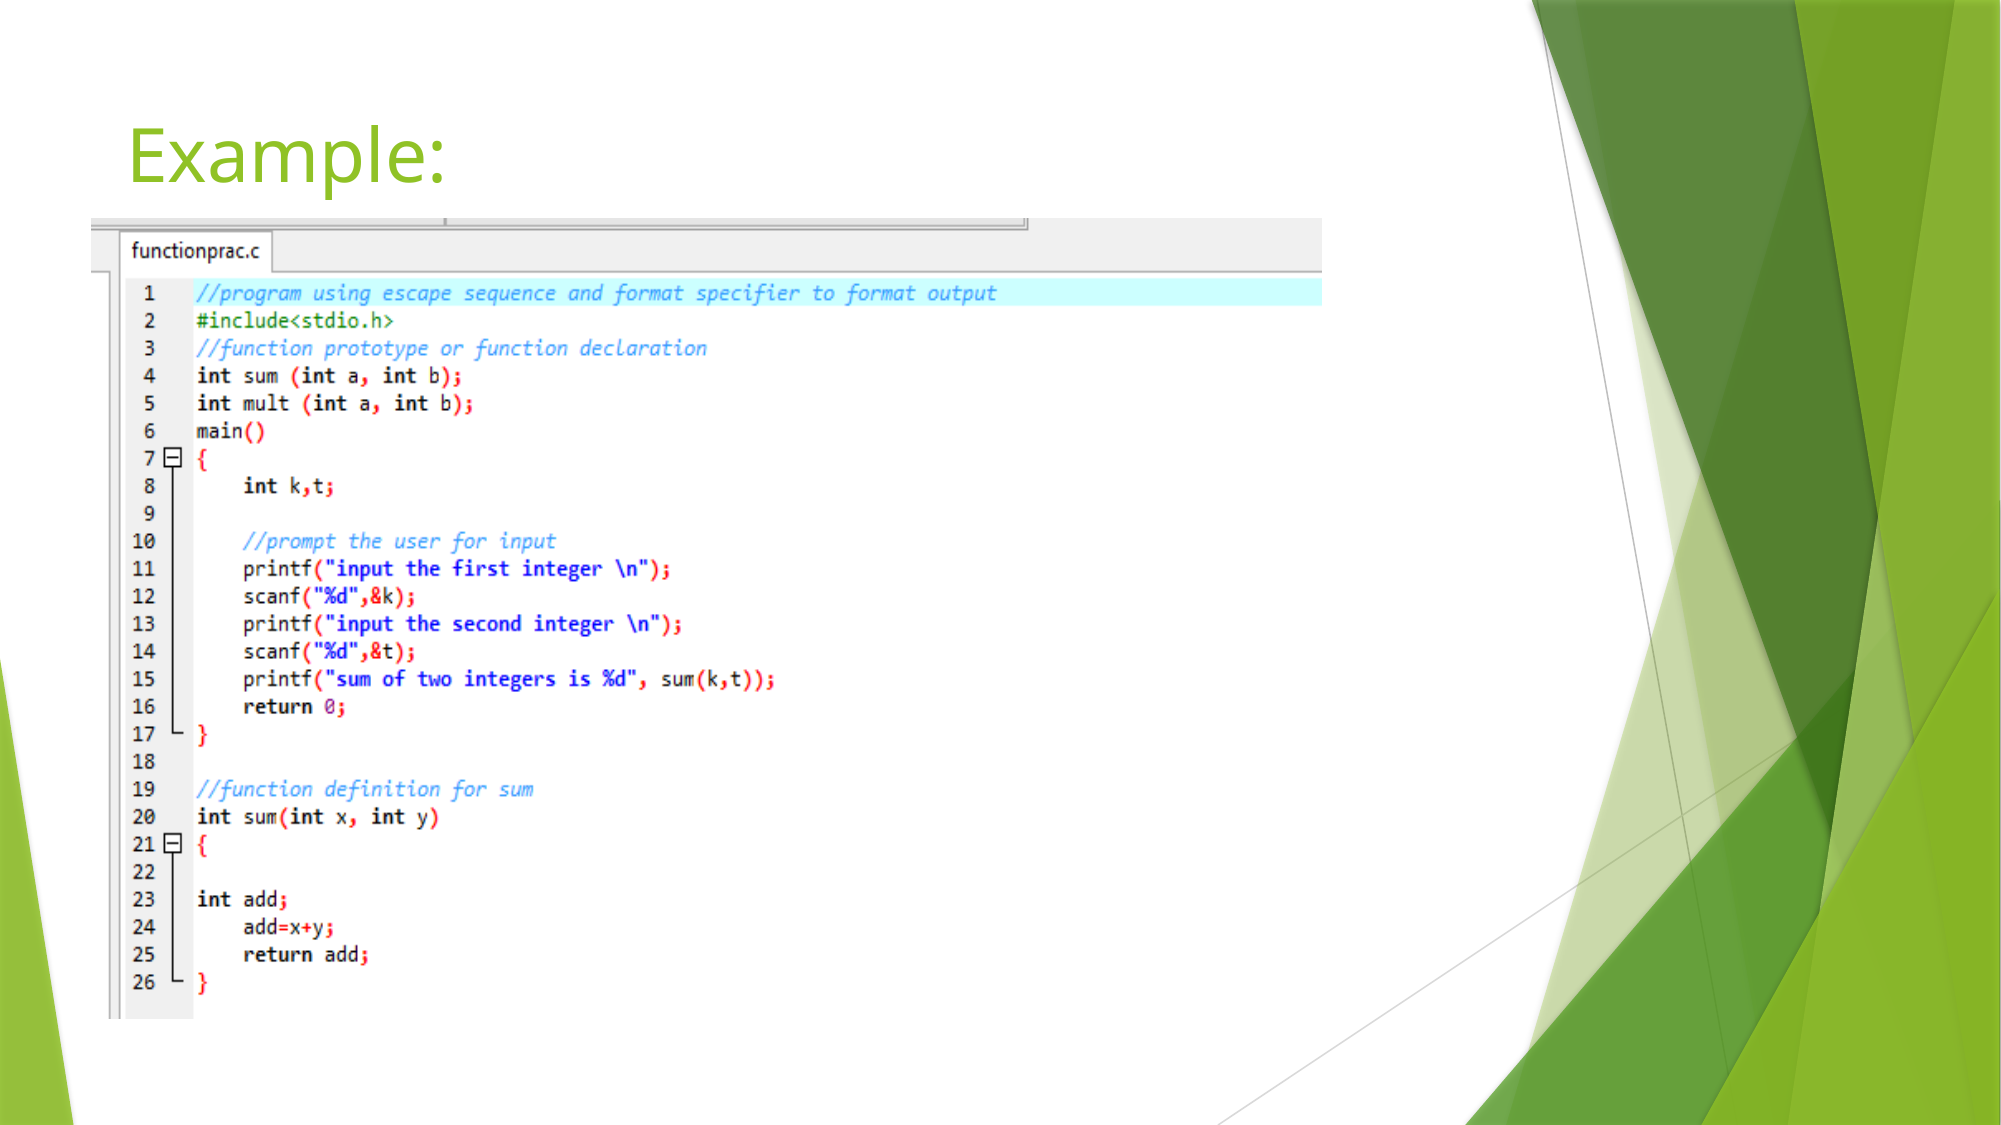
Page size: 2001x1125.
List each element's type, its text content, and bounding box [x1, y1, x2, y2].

title Example: [111, 99, 1522, 317]
picture [90, 217, 1323, 1020]
